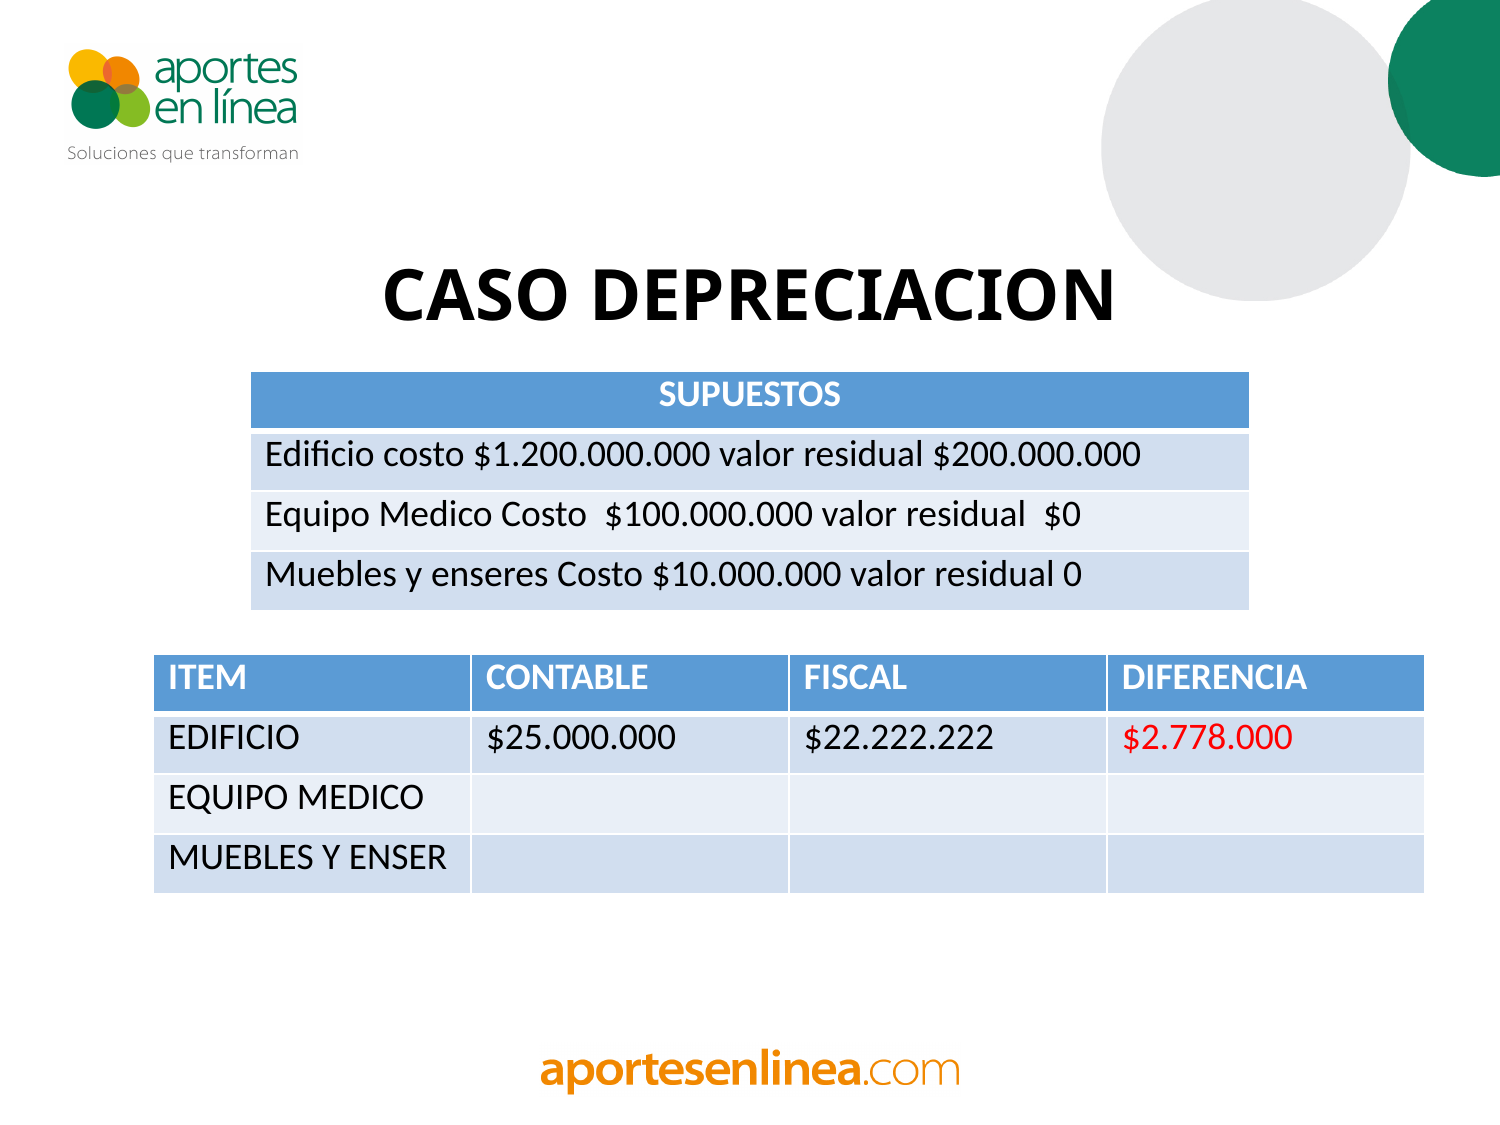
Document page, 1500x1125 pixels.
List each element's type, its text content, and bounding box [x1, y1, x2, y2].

picture [64, 43, 303, 165]
table_header DIFERENCIA [1108, 655, 1424, 711]
table_cell [472, 835, 788, 893]
picture [539, 1042, 961, 1097]
title CASO DEPRECIACION [75, 286, 1425, 344]
table_header ITEM [154, 655, 470, 711]
table_cell [790, 775, 1106, 833]
table_cell EQUIPO MEDICO [154, 775, 470, 833]
table_cell $2.778.000 [1108, 717, 1424, 773]
table_header SUPUESTOS [251, 372, 1249, 428]
table_cell MUEBLES Y ENSER [154, 835, 470, 893]
table_cell [790, 835, 1106, 893]
table_cell $22.222.222 [790, 717, 1106, 773]
table_cell [472, 775, 788, 833]
table_cell $25.000.000 [472, 717, 788, 773]
table_cell Equipo Medico Costo $100.000.000 valor residual $0 [251, 492, 1249, 550]
picture [1101, 0, 1500, 301]
table_cell EDIFICIO [154, 717, 470, 773]
table_header FISCAL [790, 655, 1106, 711]
table_cell [1108, 775, 1424, 833]
table_header CONTABLE [472, 655, 788, 711]
table_cell [1108, 835, 1424, 893]
table_cell Edificio costo $1.200.000.000 valor residual $200.000.000 [251, 434, 1249, 490]
table_cell Muebles y enseres Costo $10.000.000 valor residual 0 [251, 552, 1249, 610]
